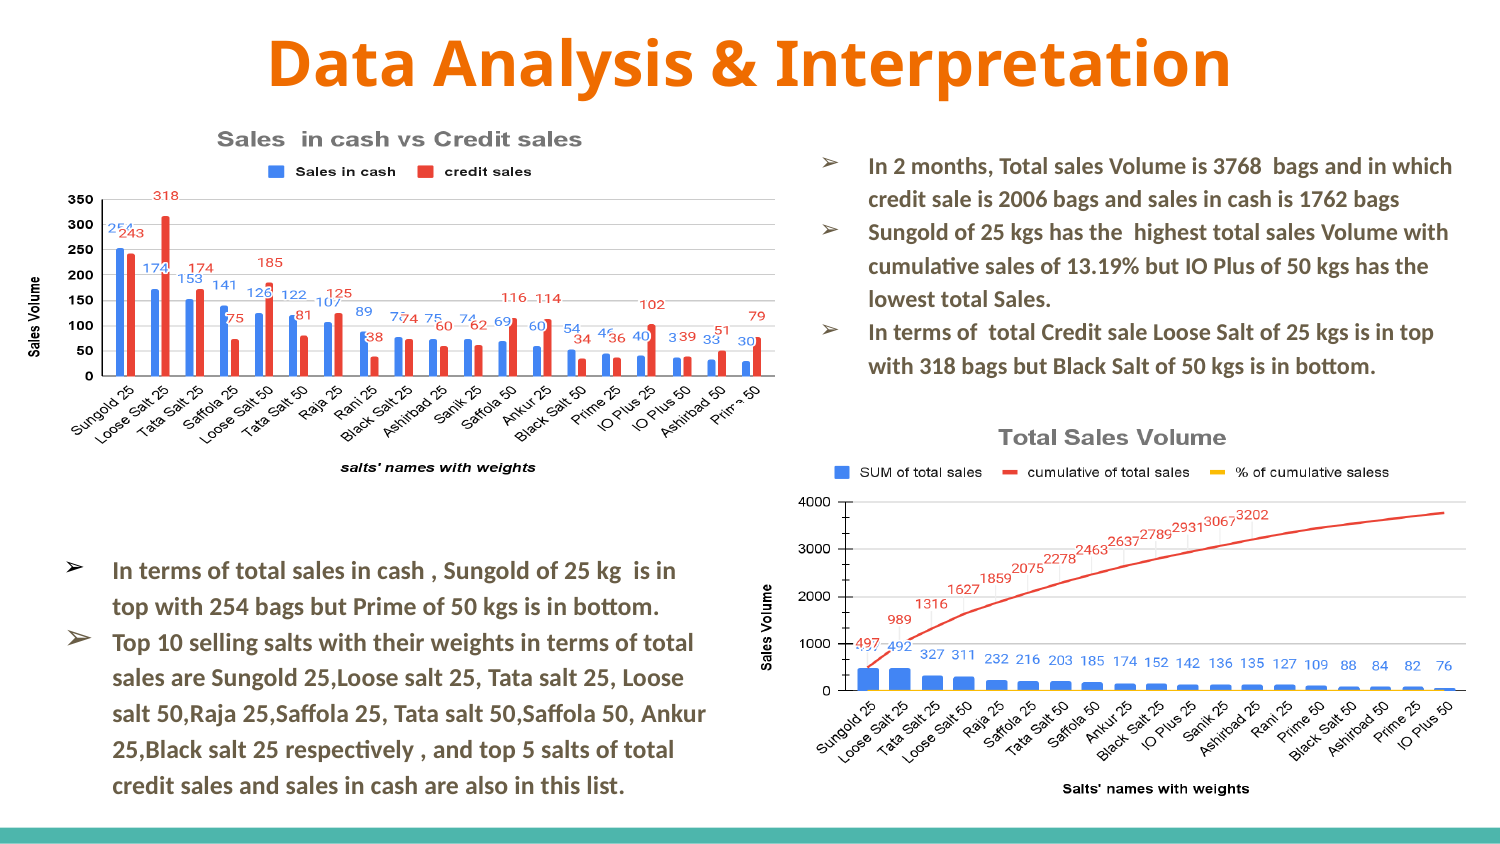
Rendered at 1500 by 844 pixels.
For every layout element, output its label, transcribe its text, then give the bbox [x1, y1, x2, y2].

title Data Analysis & Interpretation [51, 7, 1449, 69]
list In 2 months, Total sales Volume is 3768 bags and in which credit sale is 2006 bags and sales in cash is 1762 bags Sungold of 25 kgs has the highest total sales Volume with cumulative sales of 13.19% but IO Plus of 50 kgs has the lowest total Sales. In terms of total Credit sale Loose Salt of 25 kgs is in top with 318 bags but Black Salt of 50 kgs is in bottom. [803, 130, 1471, 401]
picture [0, 107, 1489, 817]
text_box In terms of total sales in cash , Sungold of 25 kg is in top with 254 bags but Prime of 50 kgs is in bottom. Top 10 selling salts with their weights in terms of total sales are Sungold 25,Loose salt 25, Tata salt 25, Loose salt 50,Raja 25,Saffola 25, Tata salt 50,Saffola 50, Ankur 25,Black salt 25 respectively , and top 5 salts of total credit sales and sales in cash are also in this list. [25, 533, 729, 818]
